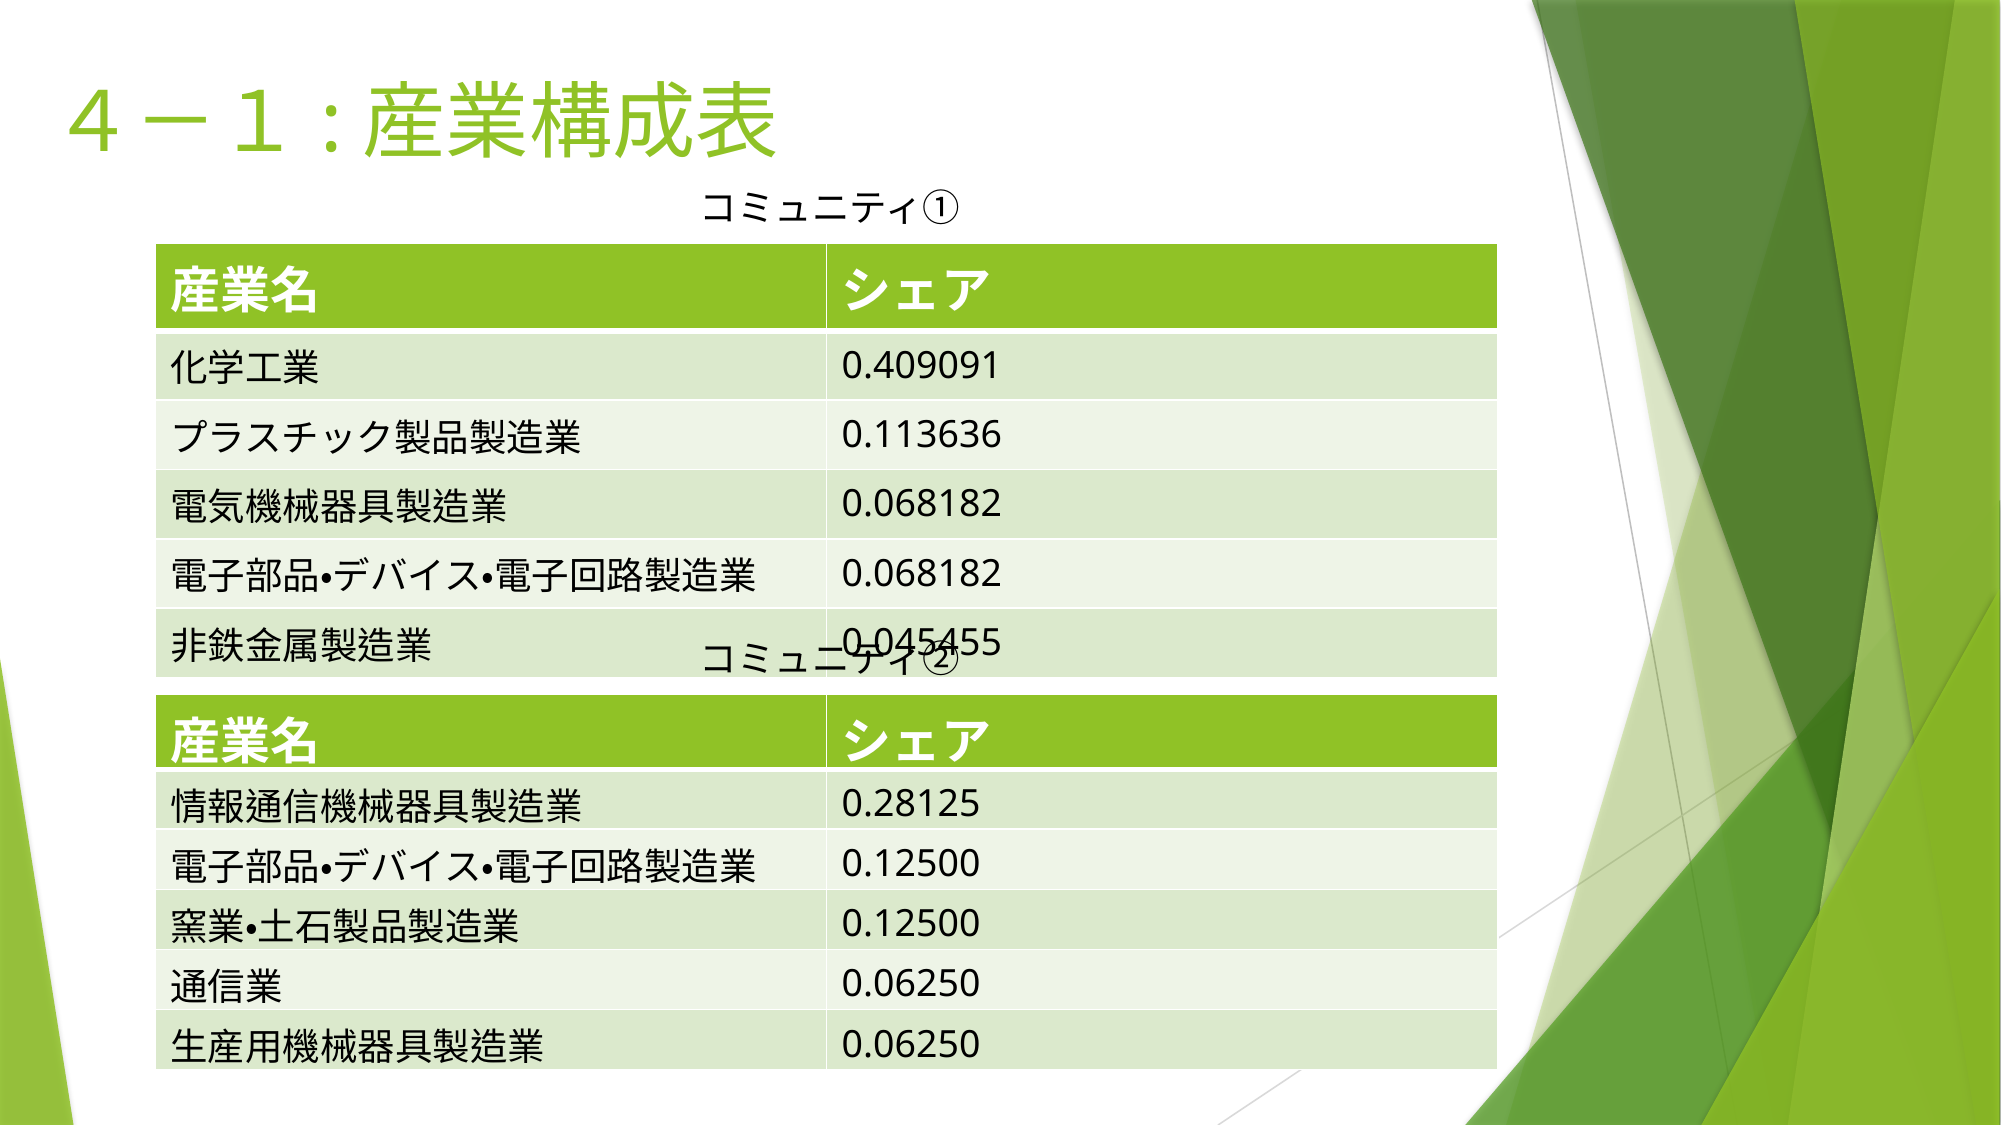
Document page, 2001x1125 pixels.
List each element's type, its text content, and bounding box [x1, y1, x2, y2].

table_cell 0.12500 [827, 890, 1497, 949]
table_cell 通信業 [156, 950, 826, 1009]
text_box コミュニティ② [685, 627, 1007, 687]
table_cell 電気機械器具製造業 [156, 470, 826, 538]
table_cell 電子部品・デバイス・電子回路製造業 [156, 540, 826, 607]
table_cell 窯業・土石製品製造業 [156, 890, 826, 949]
table_cell 0.409091 [827, 334, 1497, 399]
table_cell 化学工業 [156, 334, 826, 399]
table_header シェア [827, 695, 1497, 767]
title ４－１:産業構成表 [36, 60, 1447, 238]
text_box コミュニティ① [685, 176, 1315, 237]
table_cell 0.068182 [827, 540, 1497, 607]
table_cell 0.06250 [827, 950, 1497, 1009]
table_header シェア [827, 244, 1497, 328]
table_cell 非鉄金属製造業 [156, 609, 826, 677]
table_header 産業名 [156, 695, 826, 767]
table_cell 0.06250 [827, 1010, 1497, 1069]
table_cell 0.12500 [827, 830, 1497, 889]
table_cell 生産用機械器具製造業 [156, 1010, 826, 1069]
table_cell 0.068182 [827, 470, 1497, 538]
table_cell 情報通信機械器具製造業 [156, 772, 826, 828]
table_cell 電子部品・デバイス・電子回路製造業 [156, 830, 826, 889]
table_cell 0.28125 [827, 772, 1497, 828]
table_cell 0.113636 [827, 401, 1497, 469]
table_cell 0.045455 [827, 609, 1497, 677]
table_cell プラスチック製品製造業 [156, 401, 826, 469]
table_header 産業名 [156, 244, 826, 328]
